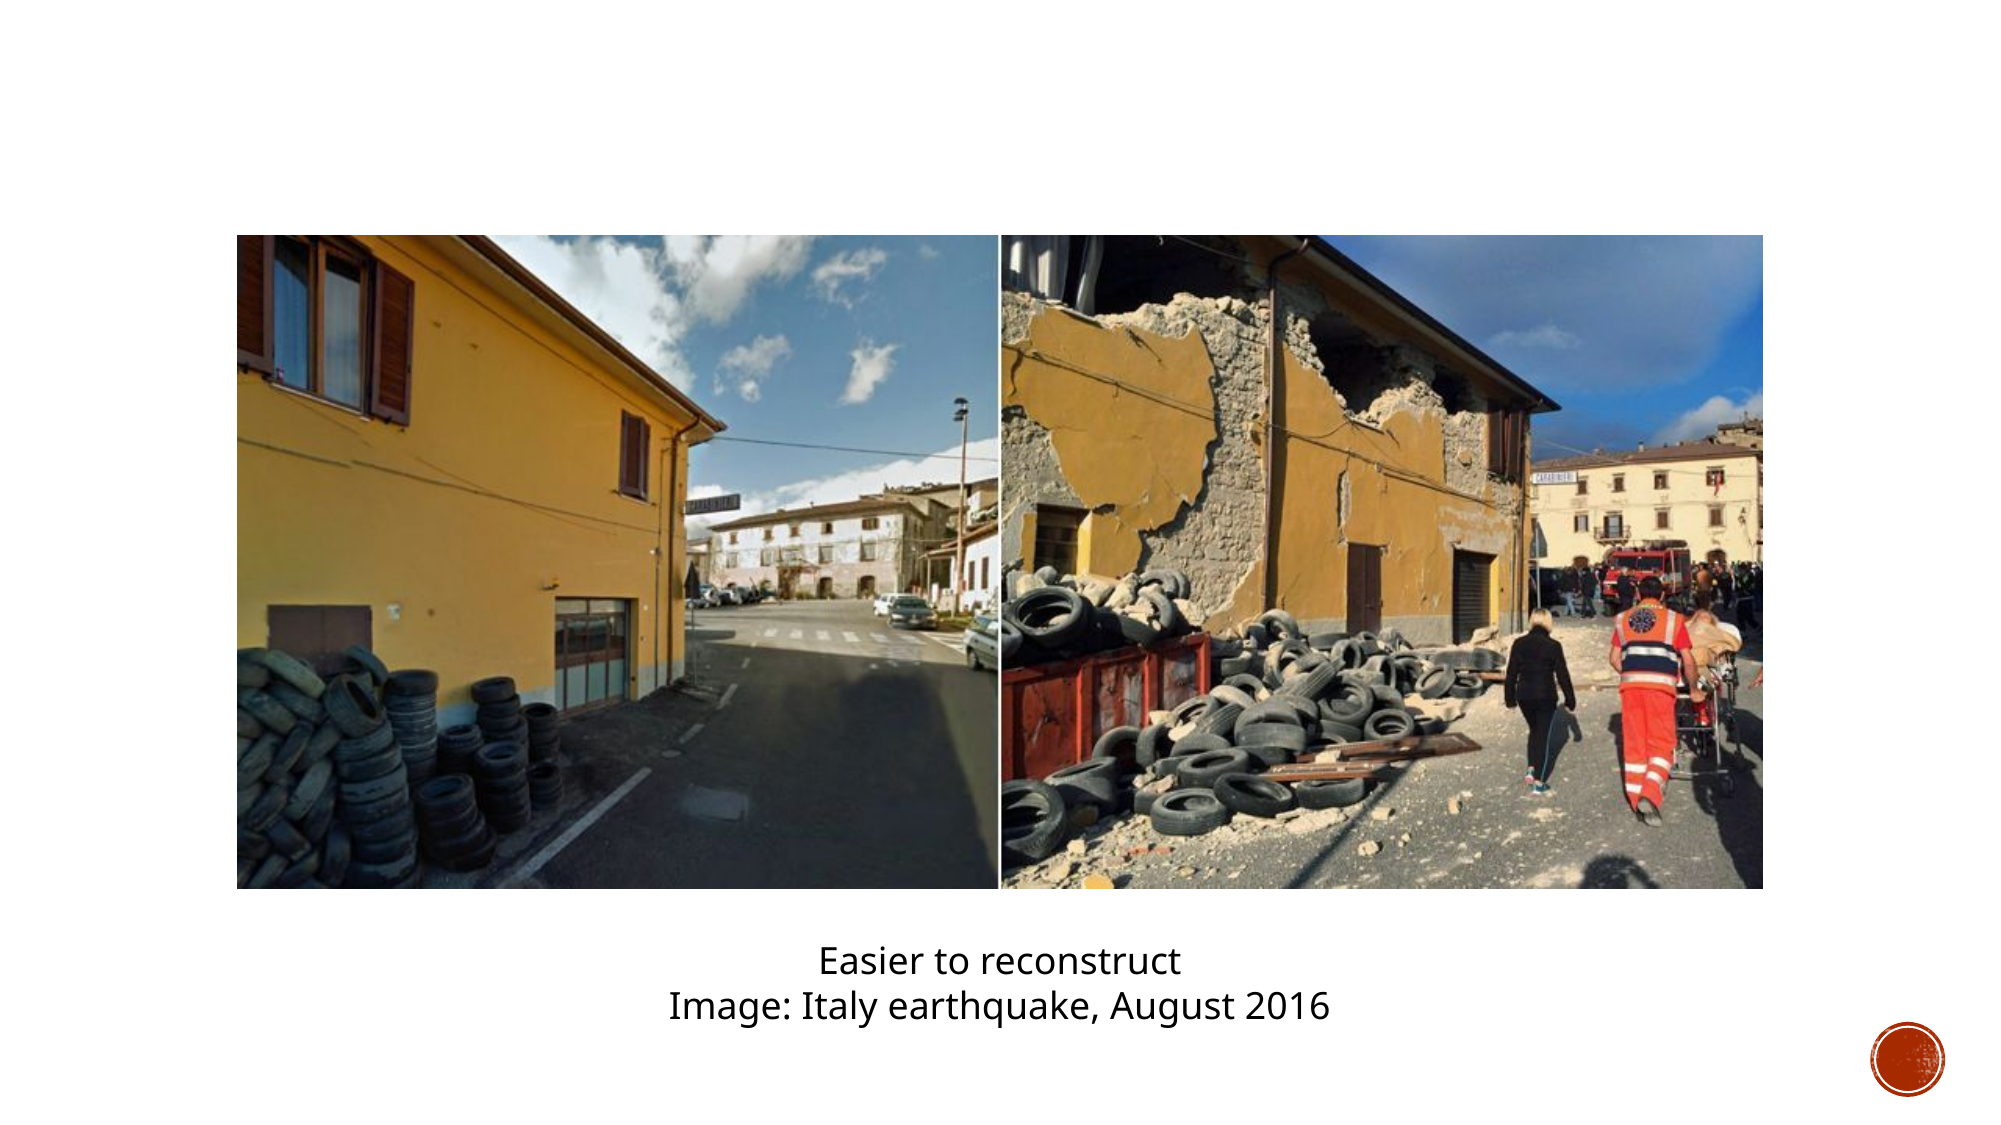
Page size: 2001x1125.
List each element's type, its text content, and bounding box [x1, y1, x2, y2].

picture [237, 235, 1762, 888]
text_box Easier to reconstruct Image: Italy earthquake, August 2016 [375, 929, 1625, 1035]
